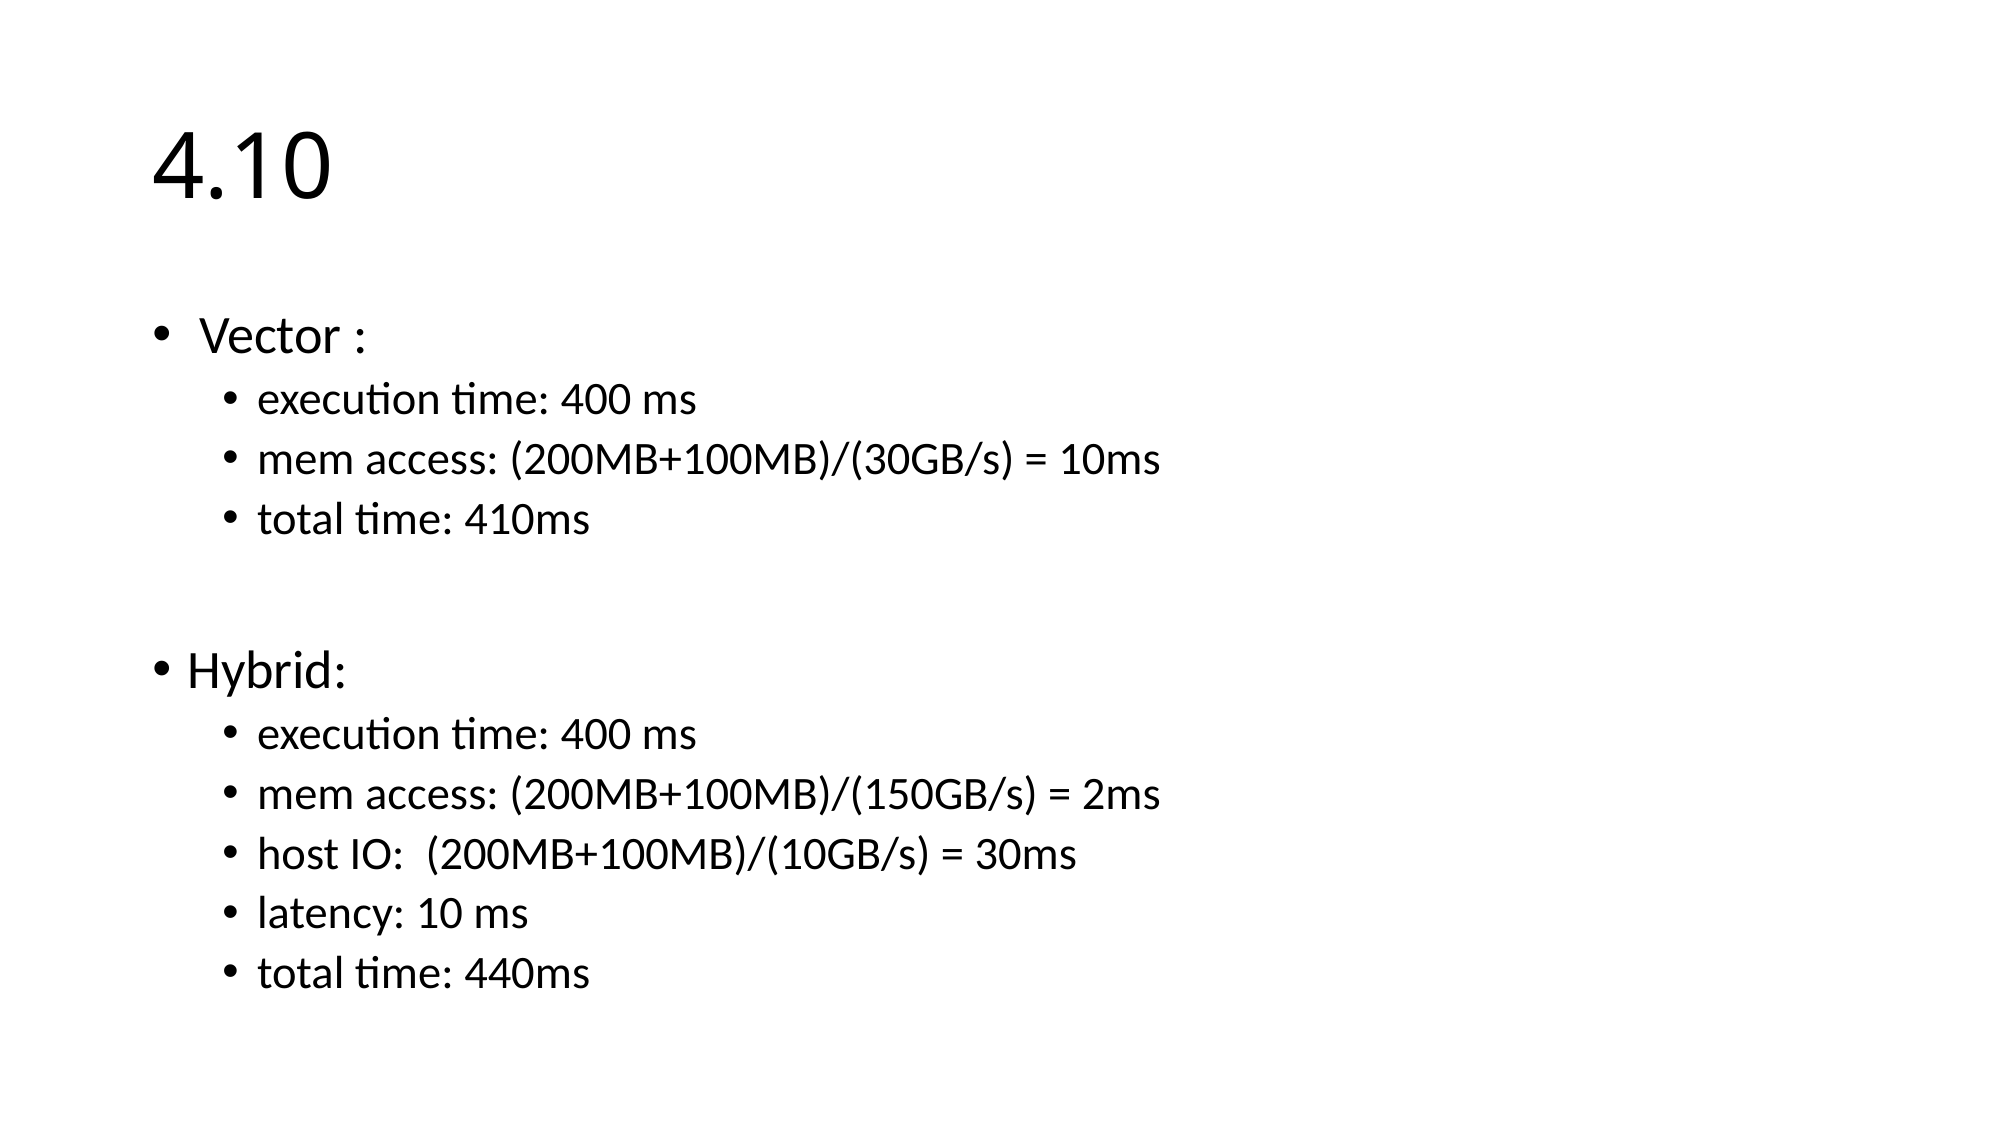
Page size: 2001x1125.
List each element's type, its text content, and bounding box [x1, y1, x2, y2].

title 4.10 [137, 59, 1863, 278]
list Vector : execution time: 400 ms mem access: (200MB+100MB)/(30GB/s) = 10ms total time: 410ms Hybrid: execution time: 400 ms mem access: (200MB+100MB)/(150GB/s) = 2ms host IO: (200MB+100MB)/(10GB/s) = 30ms latency: 10 ms total time: 440ms [137, 299, 1863, 1014]
